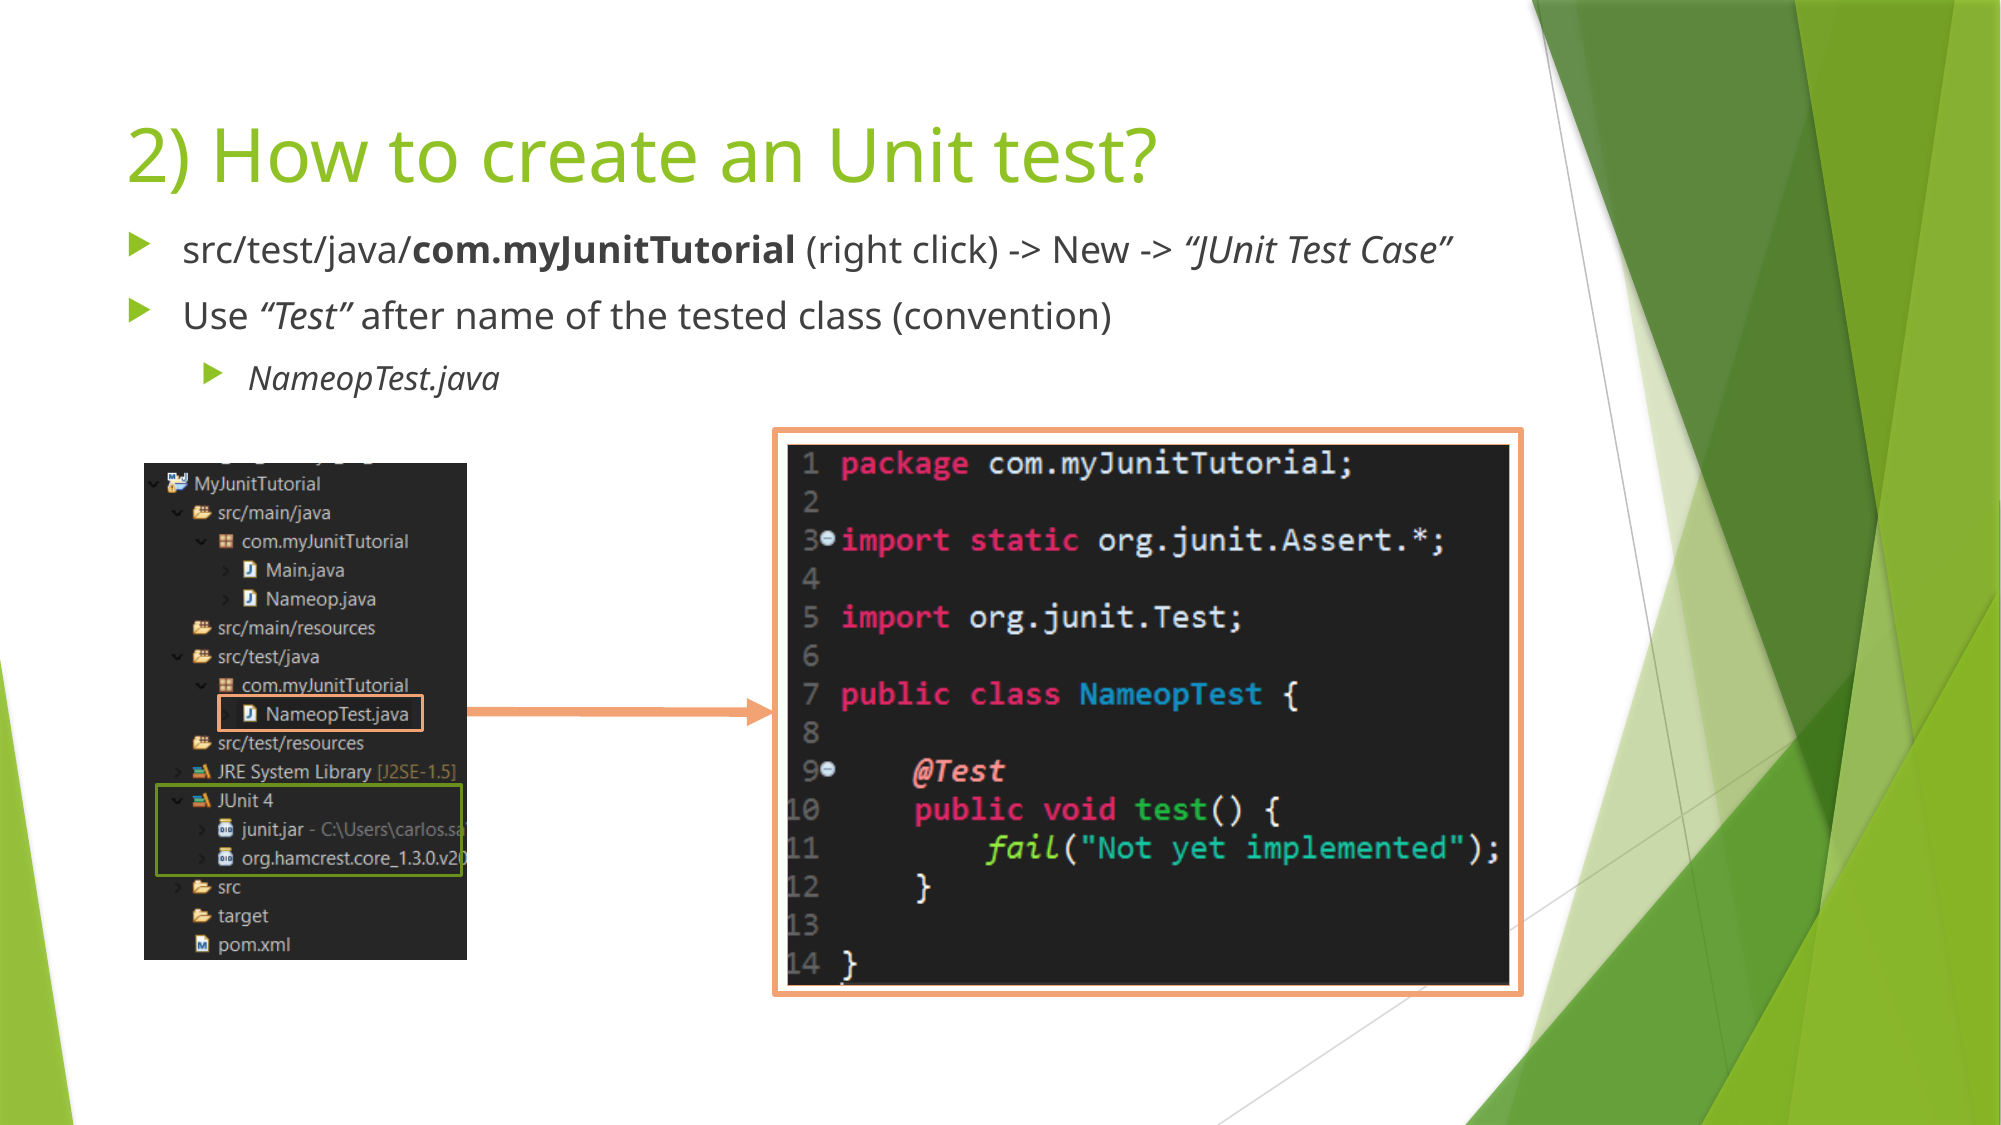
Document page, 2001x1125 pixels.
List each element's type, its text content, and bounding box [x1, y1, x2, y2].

picture [787, 443, 1511, 987]
title 2) How to create an Unit test? [111, 99, 1522, 218]
text_box [773, 428, 1523, 996]
text_box src/test/java/com.myJunitTutorial (right click) -> New -> “JUnit Test Case” Use “Test” after name of the tested class (convention) NameopTest.java [111, 218, 1522, 991]
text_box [144, 462, 467, 961]
